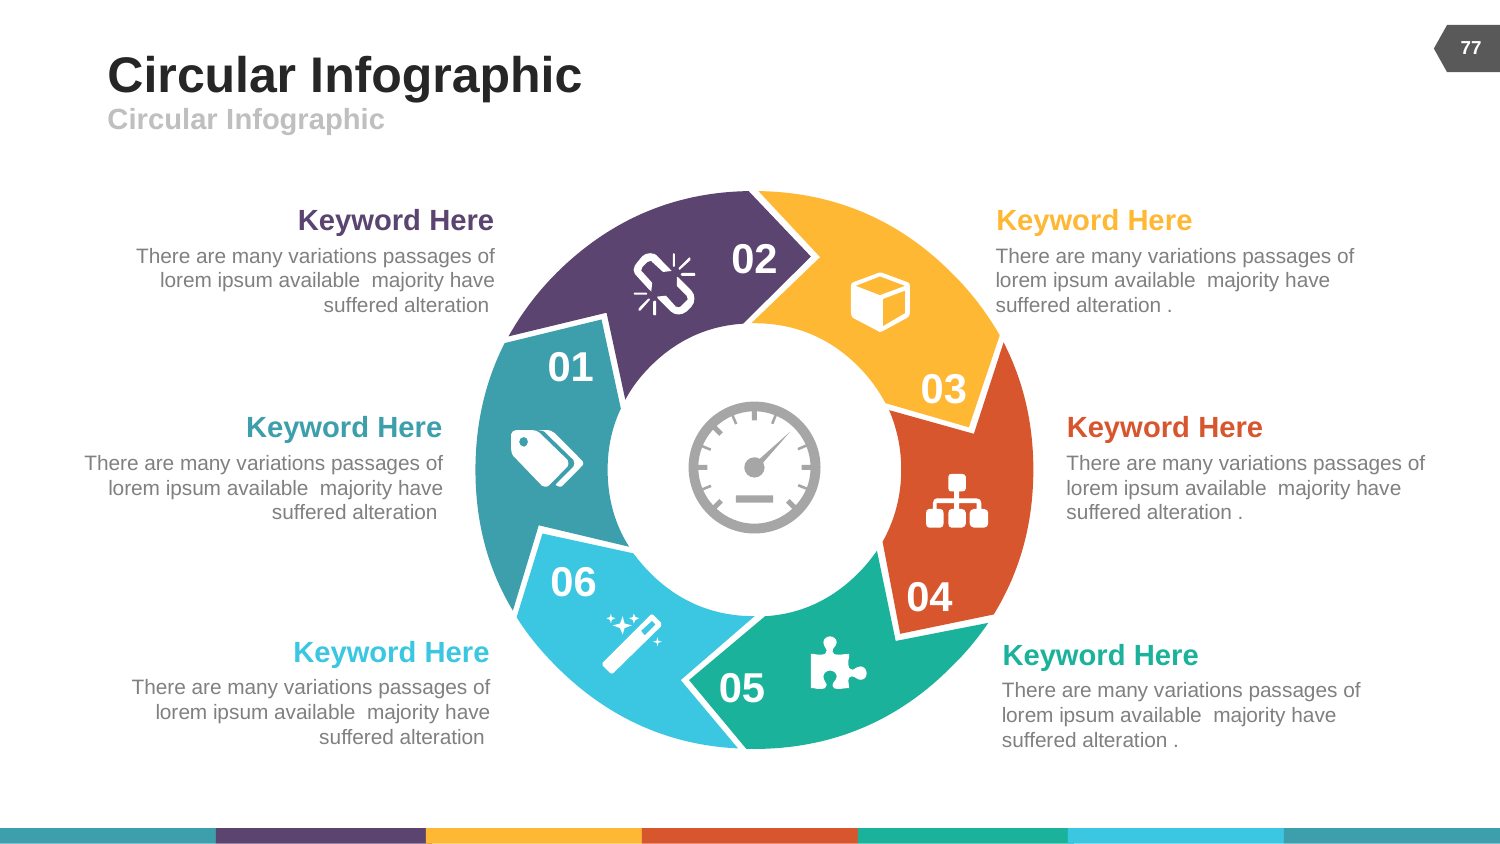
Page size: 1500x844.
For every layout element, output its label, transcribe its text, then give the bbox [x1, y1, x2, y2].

text_box [602, 614, 662, 674]
text_box 06 [550, 554, 598, 605]
title Circular Infographic [107, 43, 1033, 102]
text_box [629, 613, 640, 624]
text_box [689, 550, 989, 749]
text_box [1001, 635, 1376, 753]
text_box [810, 636, 867, 689]
text_box [751, 191, 1000, 428]
text_box [688, 401, 821, 534]
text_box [116, 632, 491, 750]
text_box [657, 276, 695, 315]
text_box [638, 298, 651, 311]
slide_number 77 [1439, 24, 1500, 70]
text_box [475, 319, 630, 611]
text_box 03 [920, 361, 968, 412]
text_box [516, 533, 755, 749]
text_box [995, 201, 1370, 319]
text_box [680, 272, 696, 276]
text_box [121, 201, 496, 319]
text_box [882, 342, 1034, 634]
text_box [606, 613, 616, 624]
list Circular Infographic [107, 101, 783, 135]
text_box [678, 257, 691, 270]
text_box 04 [906, 569, 953, 620]
text_box [508, 191, 811, 400]
text_box [926, 473, 989, 528]
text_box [69, 408, 444, 526]
text_box [653, 300, 657, 316]
text_box [511, 430, 584, 487]
text_box 05 [718, 660, 766, 711]
text_box [652, 637, 663, 647]
text_box [850, 272, 910, 333]
text_box [633, 253, 672, 292]
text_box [1066, 408, 1441, 526]
text_box 02 [731, 231, 778, 282]
text_box 01 [547, 340, 595, 391]
